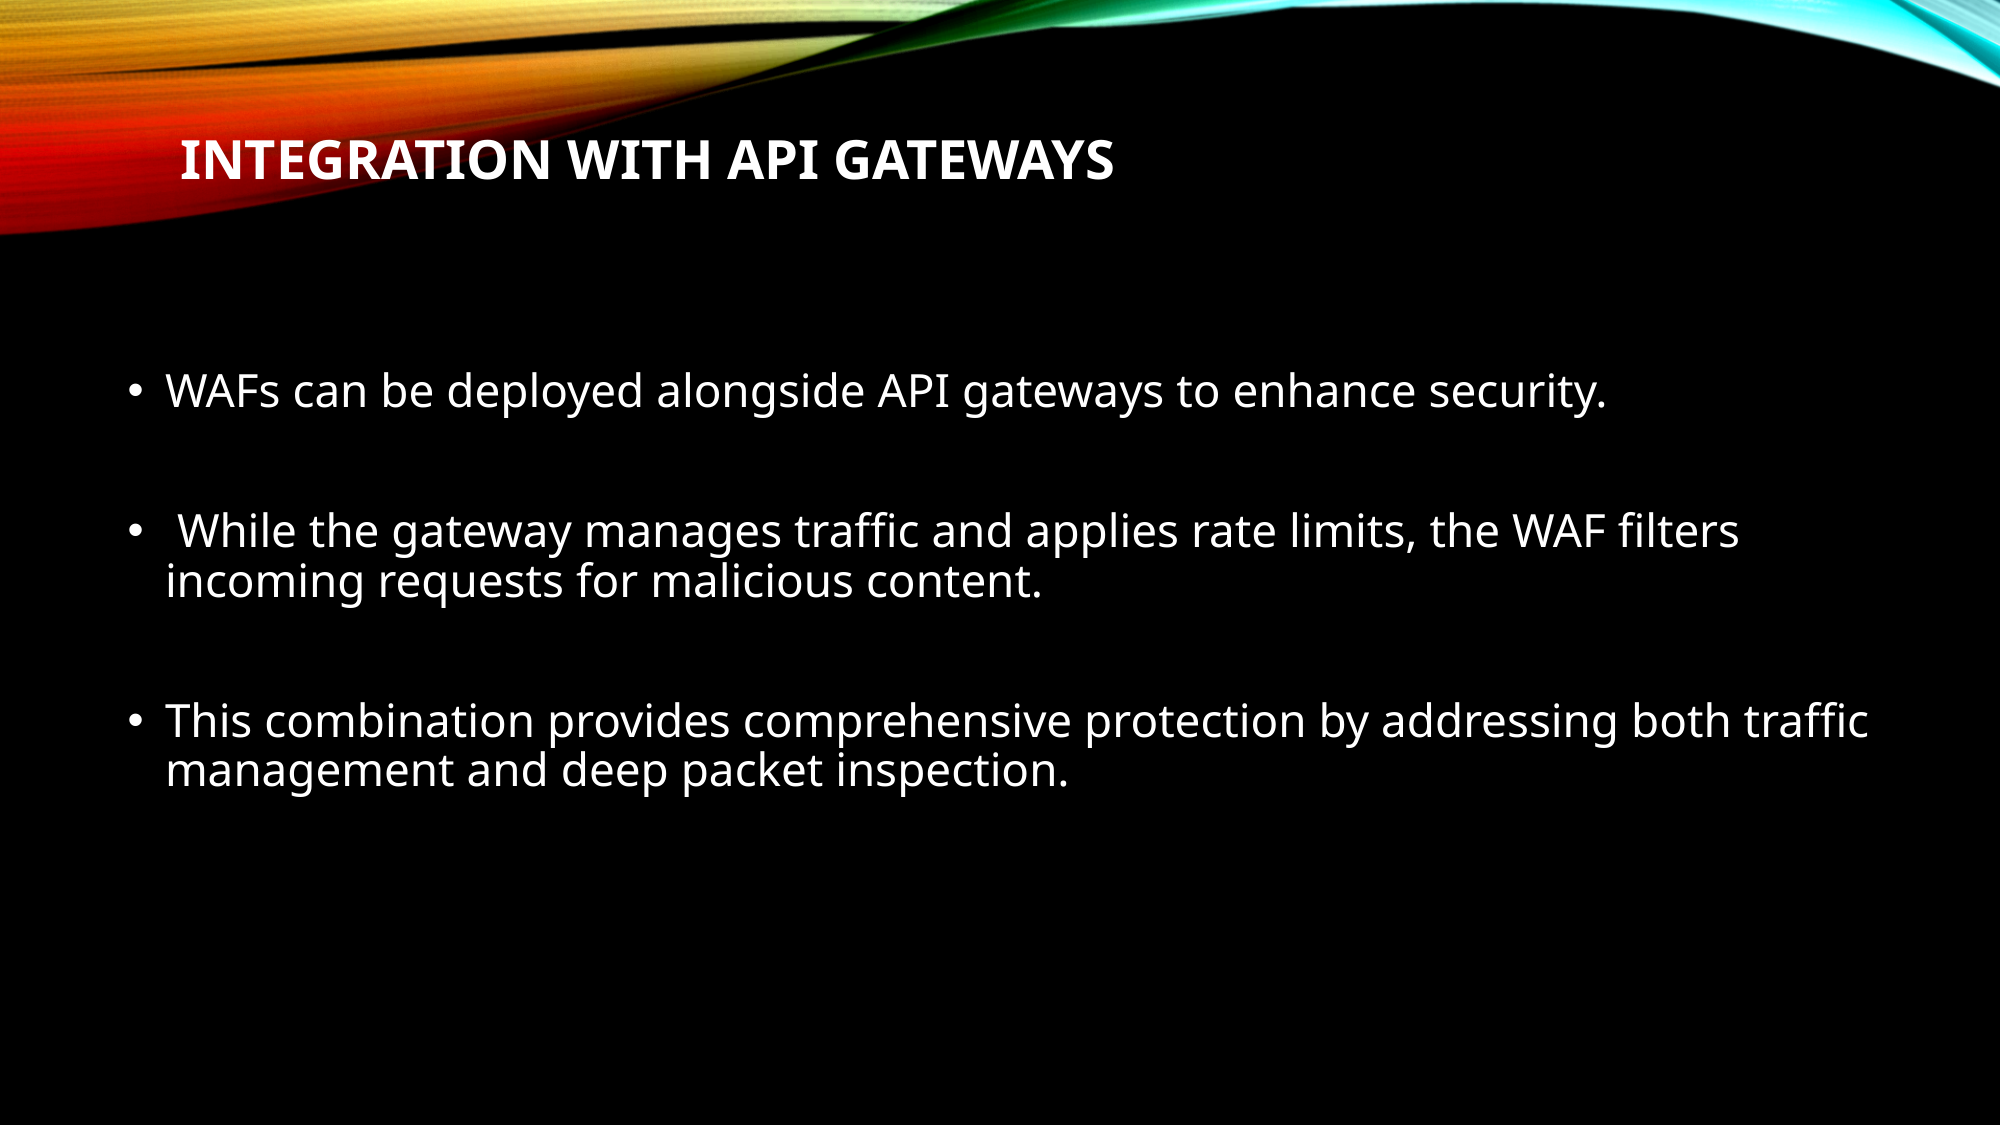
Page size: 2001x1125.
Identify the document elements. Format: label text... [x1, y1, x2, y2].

title Integration with API Gateways [165, 125, 1888, 264]
list WAFs can be deployed alongside API gateways to enhance security. While the gateway manages traffic and applies rate limits, the WAF filters incoming requests for malicious content. This combination provides comprehensive protection by addressing both traffic management and deep packet inspection. [112, 360, 1888, 1021]
picture [0, 0, 2000, 237]
